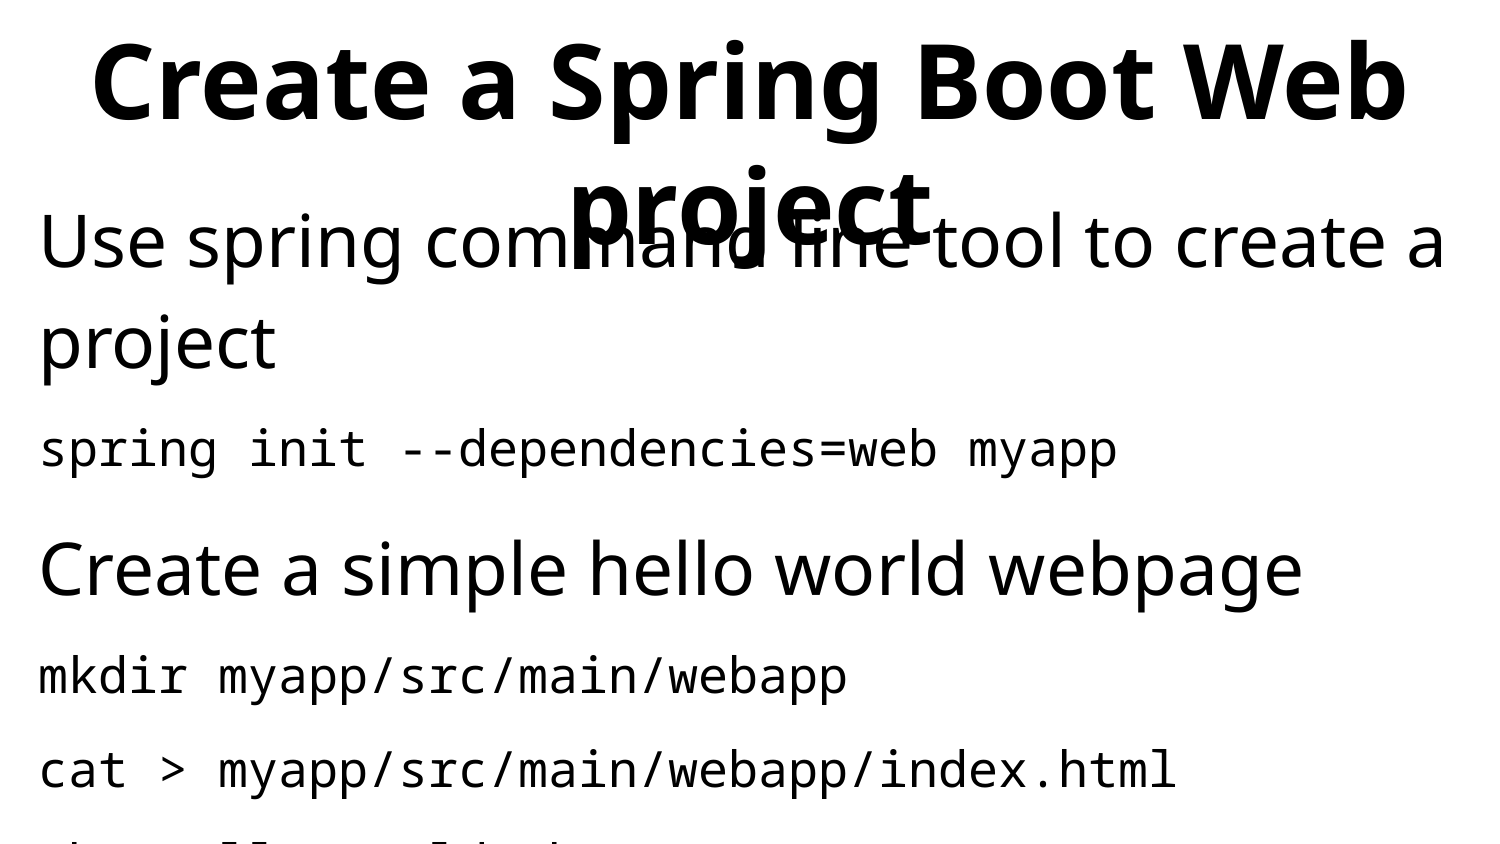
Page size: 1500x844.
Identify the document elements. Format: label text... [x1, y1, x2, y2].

list Use spring command line tool to create a project spring init --dependencies=web myapp Create a simple hello world webpage mkdir myapp/src/main/webapp cat > myapp/src/main/webapp/index.html <h1>Hello World</h1> [23, 166, 1500, 844]
title Create a Spring Boot Web project [0, 0, 1500, 167]
